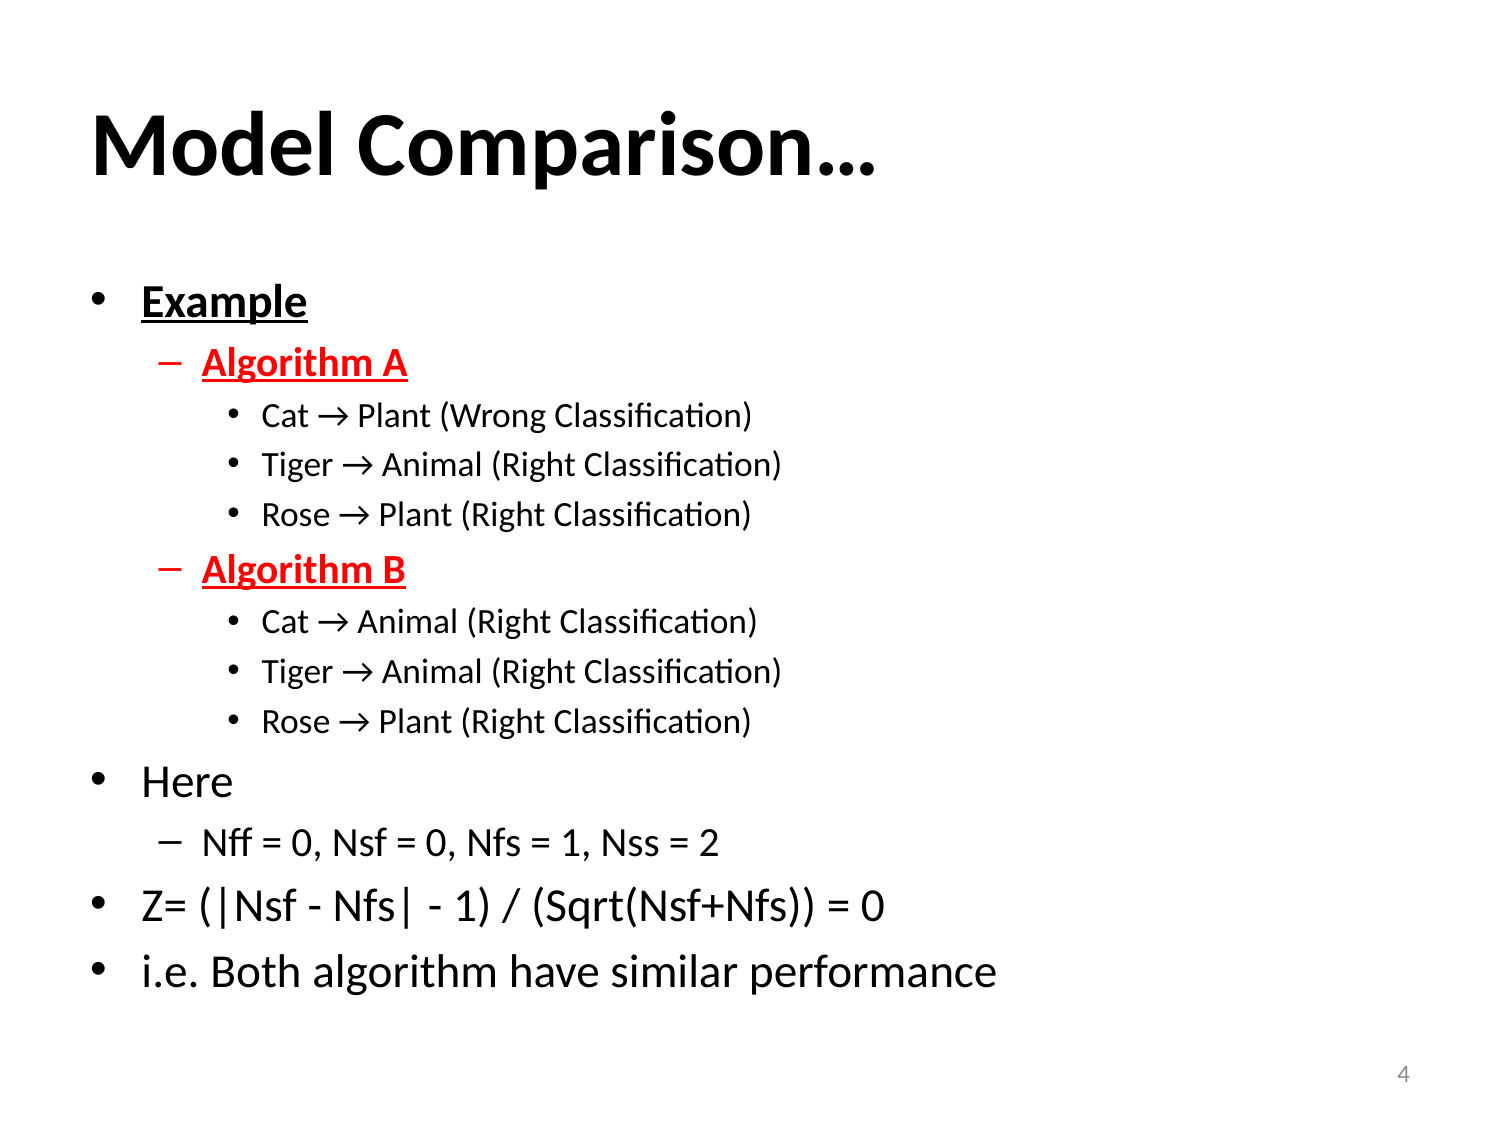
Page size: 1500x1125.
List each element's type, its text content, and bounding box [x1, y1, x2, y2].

title Model Comparison… [75, 45, 1425, 233]
list Example Algorithm A Cat → Plant (Wrong Classification) Tiger → Animal (Right Classification) Rose → Plant (Right Classification) Algorithm B Cat → Animal (Right Classification) Tiger → Animal (Right Classification) Rose → Plant (Right Classification) Here Nff = 0, Nsf = 0, Nfs = 1, Nss = 2 Z= (|Nsf - Nfs| - 1) / (Sqrt(Nsf+Nfs)) = 0 i.e. Both algorithm have similar performance [75, 262, 1425, 1005]
slide_number 4 [1074, 1042, 1425, 1103]
